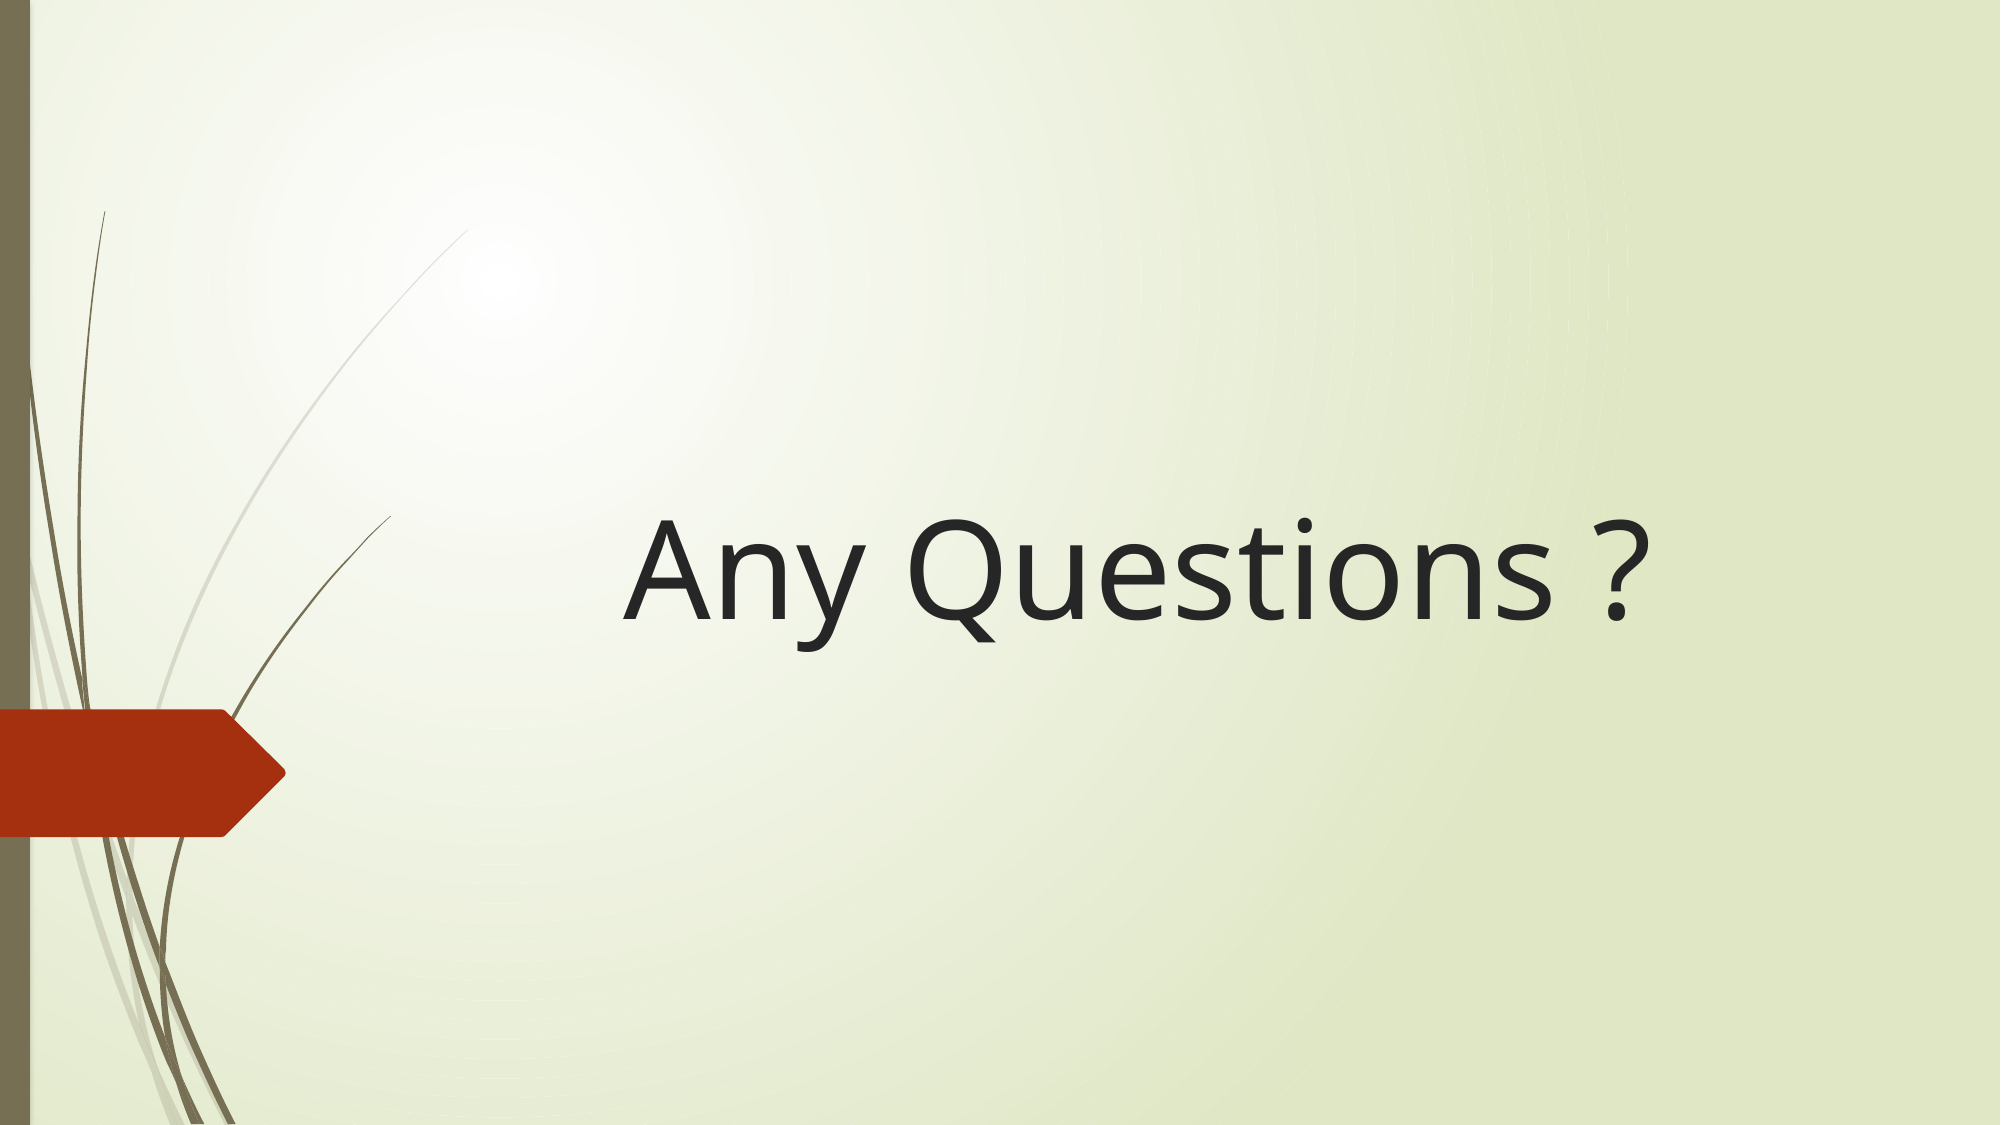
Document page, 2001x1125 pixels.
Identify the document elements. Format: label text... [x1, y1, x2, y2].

title Any Questions ? [424, 412, 1888, 655]
